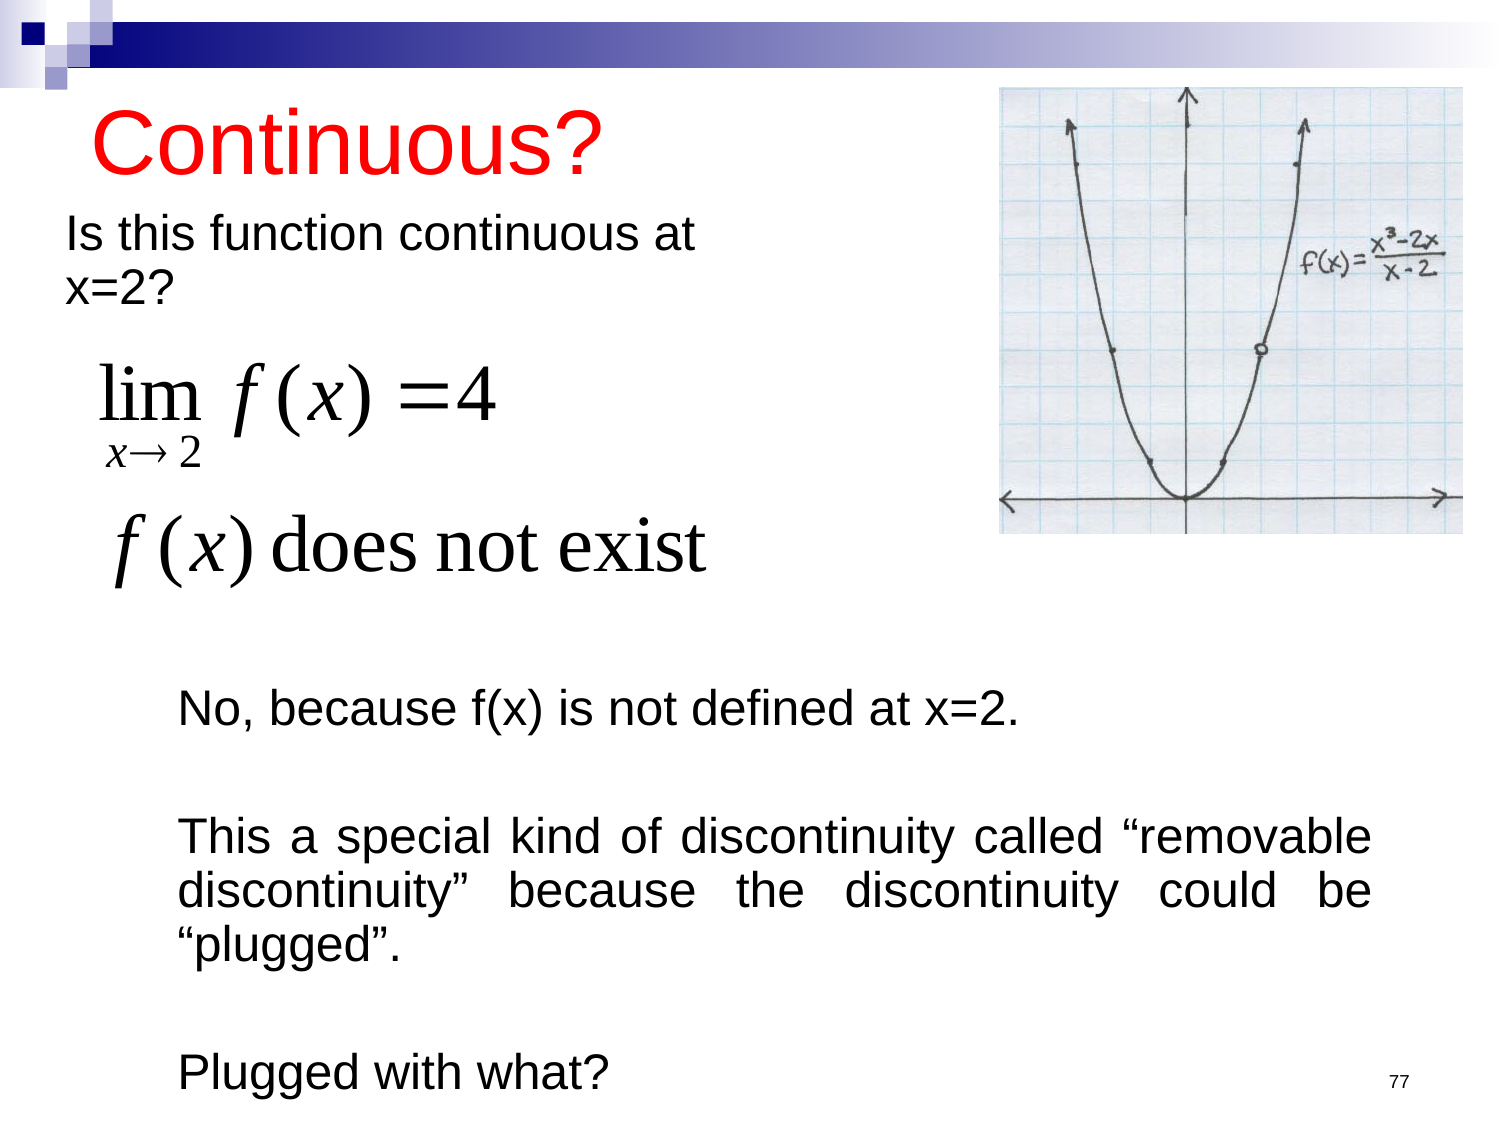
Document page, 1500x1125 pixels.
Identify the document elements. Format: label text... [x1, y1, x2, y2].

slide_number 77 [1388, 1024, 1426, 1101]
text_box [87, 337, 726, 609]
list Is this function continuous at x=2? [49, 199, 713, 313]
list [999, 87, 1463, 534]
title Continuous? [74, 74, 638, 199]
text_box No, because f(x) is not defined at x=2. This a special kind of discontinuity called “removable discontinuity” because the discontinuity could be “plugged”. Plugged with what? [162, 674, 1388, 1113]
